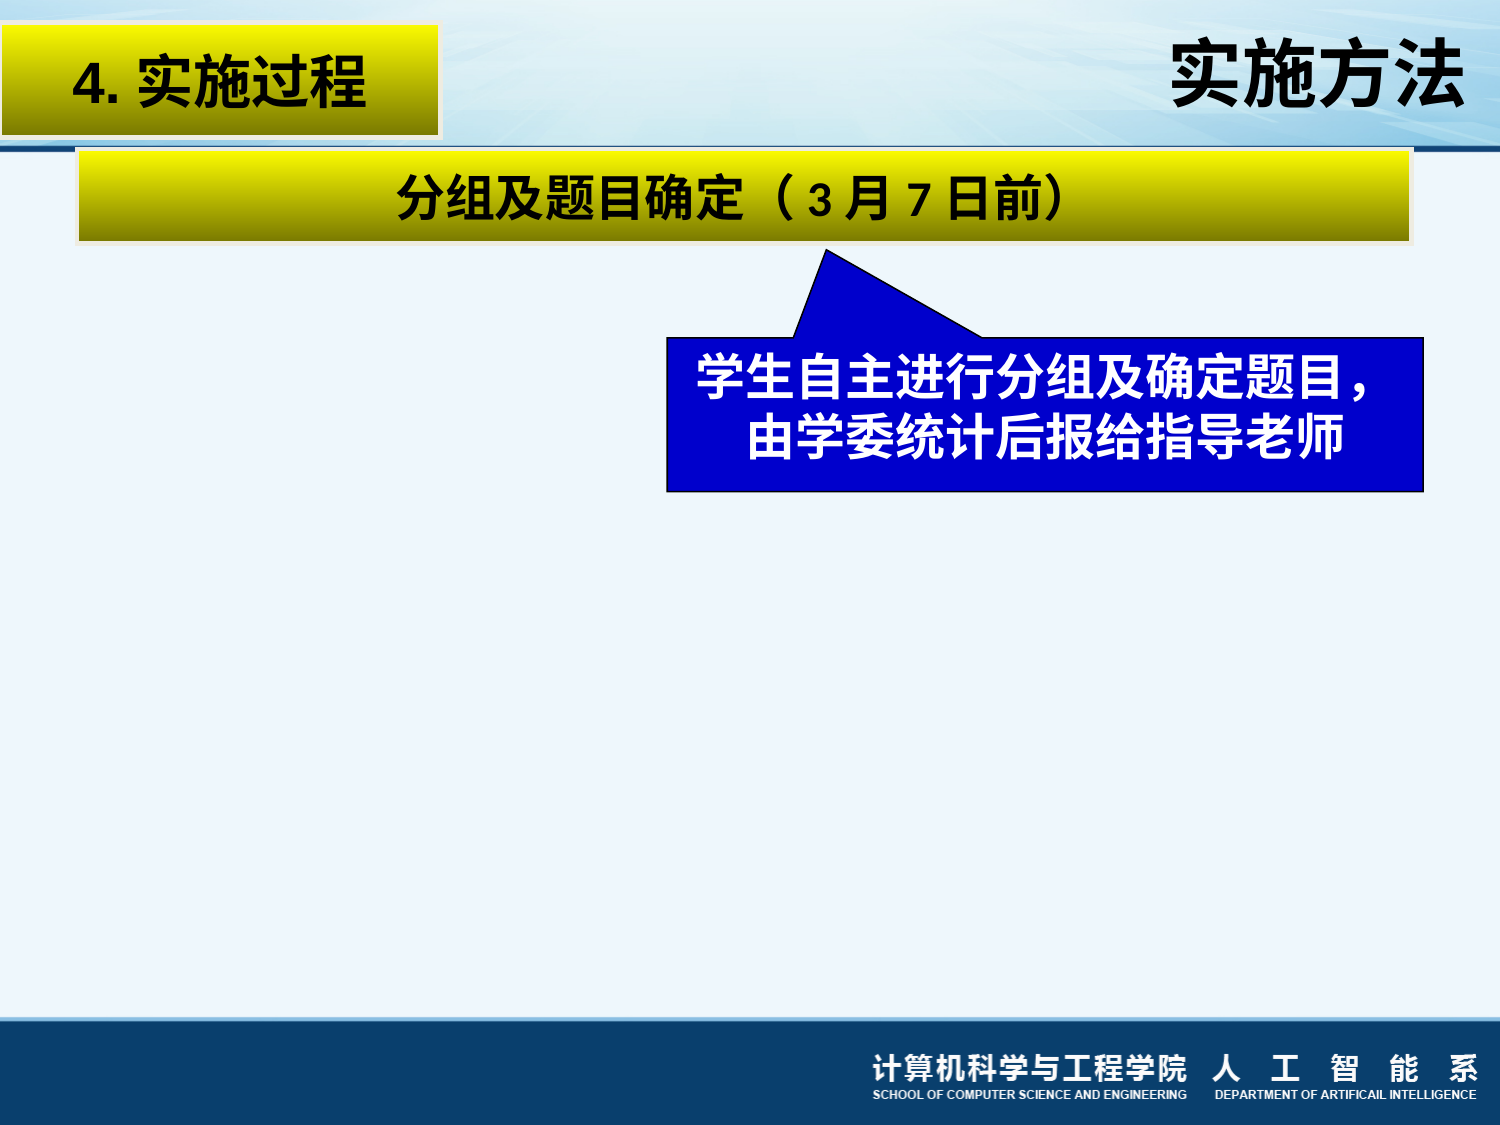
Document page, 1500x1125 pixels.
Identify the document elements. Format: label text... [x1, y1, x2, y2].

text_box 实施方法 [371, 19, 1483, 149]
text_box 学生自主进行分组及确定题目，由学委统计后报给指导老师 [667, 249, 1424, 492]
picture [0, 0, 1500, 1125]
text_box 4.实施过程 [0, 22, 371, 138]
text_box 分组及题目确定（3月7日前） [76, 148, 1412, 244]
